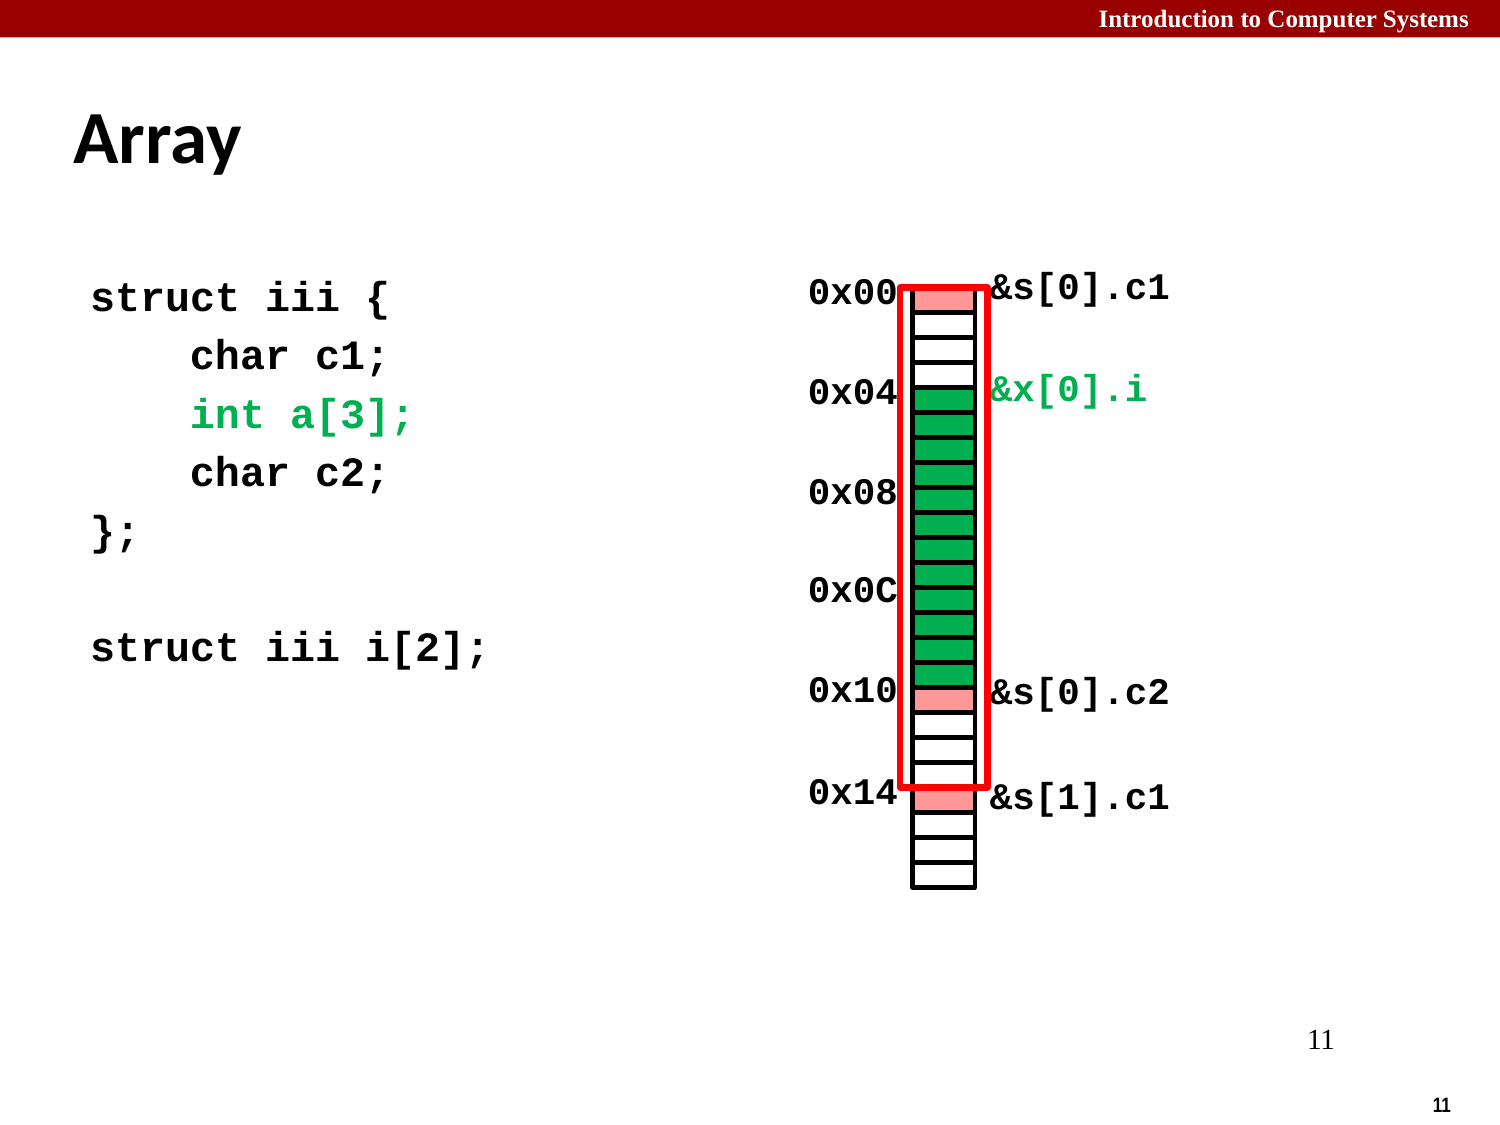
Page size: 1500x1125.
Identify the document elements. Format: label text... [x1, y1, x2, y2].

text_box &s[0].c2 [988, 659, 1200, 720]
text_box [787, 259, 976, 888]
list struct iii { char c1; int a[3]; char c2; }; struct iii i[2]; [74, 262, 576, 901]
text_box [912, 387, 976, 688]
title Array [58, 71, 1305, 197]
text_box &x[0].i [988, 356, 1200, 417]
text_box &s[1].c1 [979, 764, 1200, 824]
slide_number 11 [1137, 1012, 1350, 1088]
text_box &s[0].c1 [974, 254, 1200, 315]
text_box [979, 287, 988, 788]
